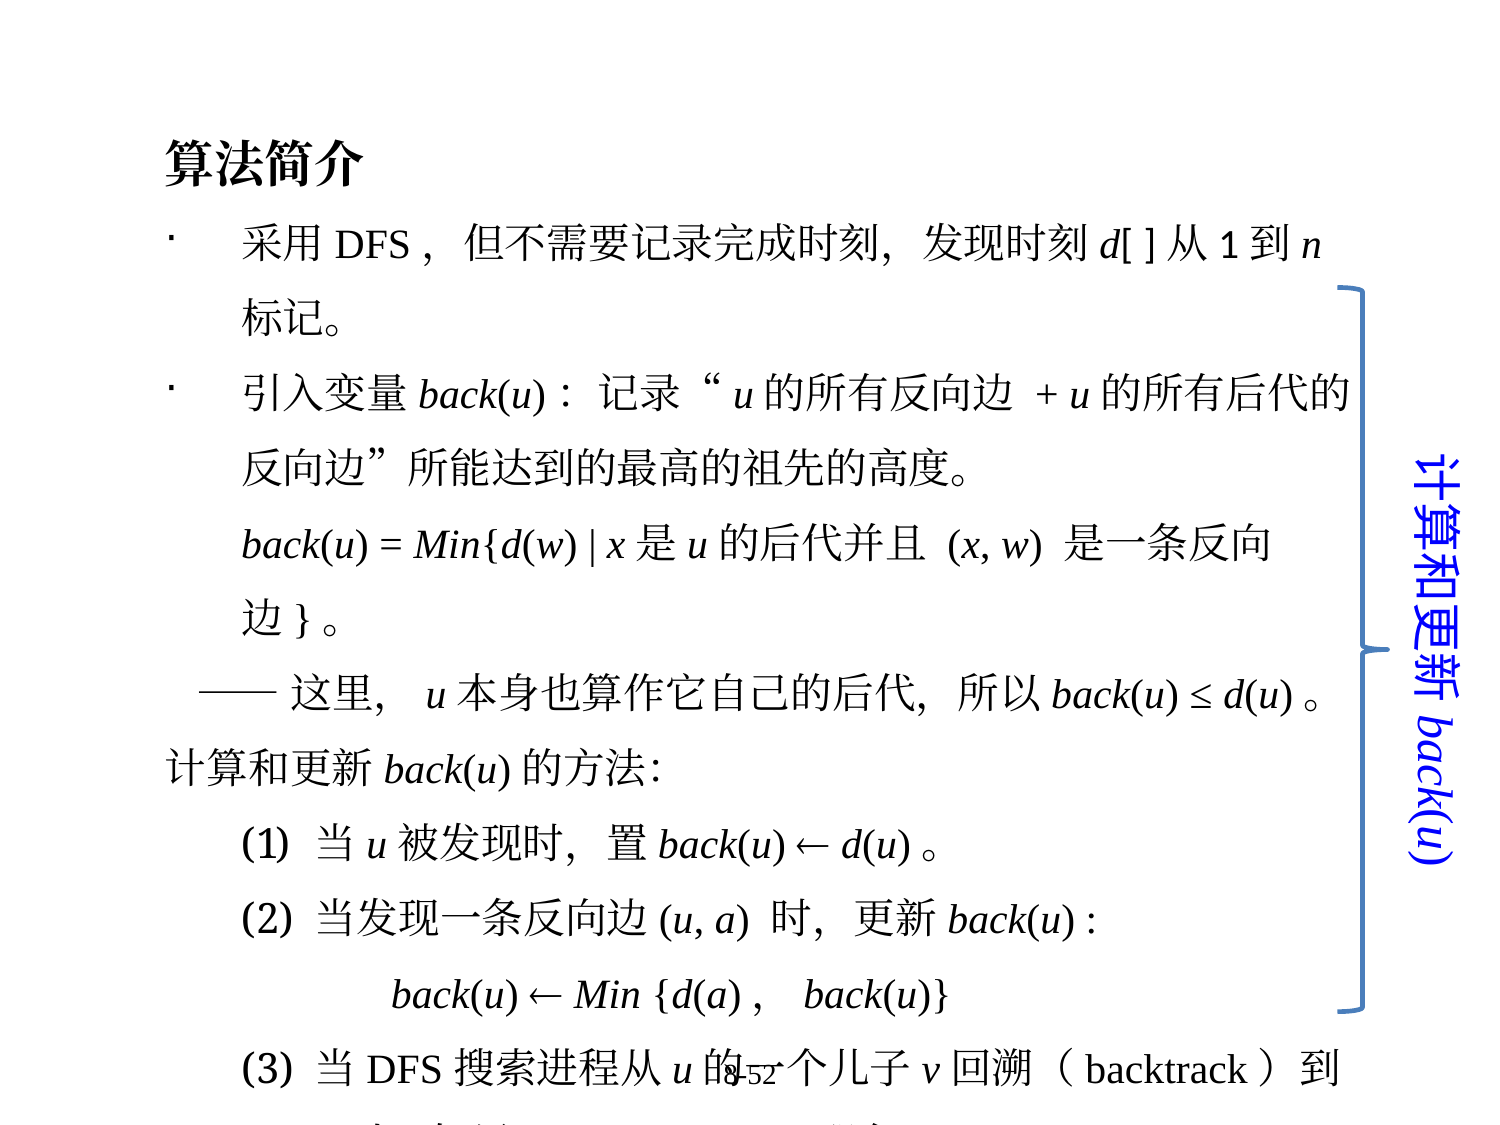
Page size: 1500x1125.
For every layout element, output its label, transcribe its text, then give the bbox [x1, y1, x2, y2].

text_box 计算和更新back(u) [1385, 437, 1477, 954]
text_box [1337, 286, 1385, 1013]
text_box 算法简介 采用DFS，但不需要记录完成时刻，发现时刻d[ ]从1到n标记。 引入变量back(u)：记录“u的所有反向边 + u的所有后代的反向边”所能达到的最高的祖先的高度。 back(u) = Min{d(w) | x是u的后代并且 (x, w) 是一条反向边}。 ——这里，u本身也算作它自己的后代，所以back(u) ≤ d(u)。 计算和更新back(u)的方法： 当u被发现时，置back(u)  d(u)。 当发现一条反向边(u, a) 时，更新back(u) : back(u)  Min {d(a)，back(u)} 当DFS搜索进程从u的一个儿子v回溯（backtrack）到u时，如果back(v) < d(u)，那么back(u)  Min{back(v)，back(u)}。 [150, 124, 1375, 1125]
